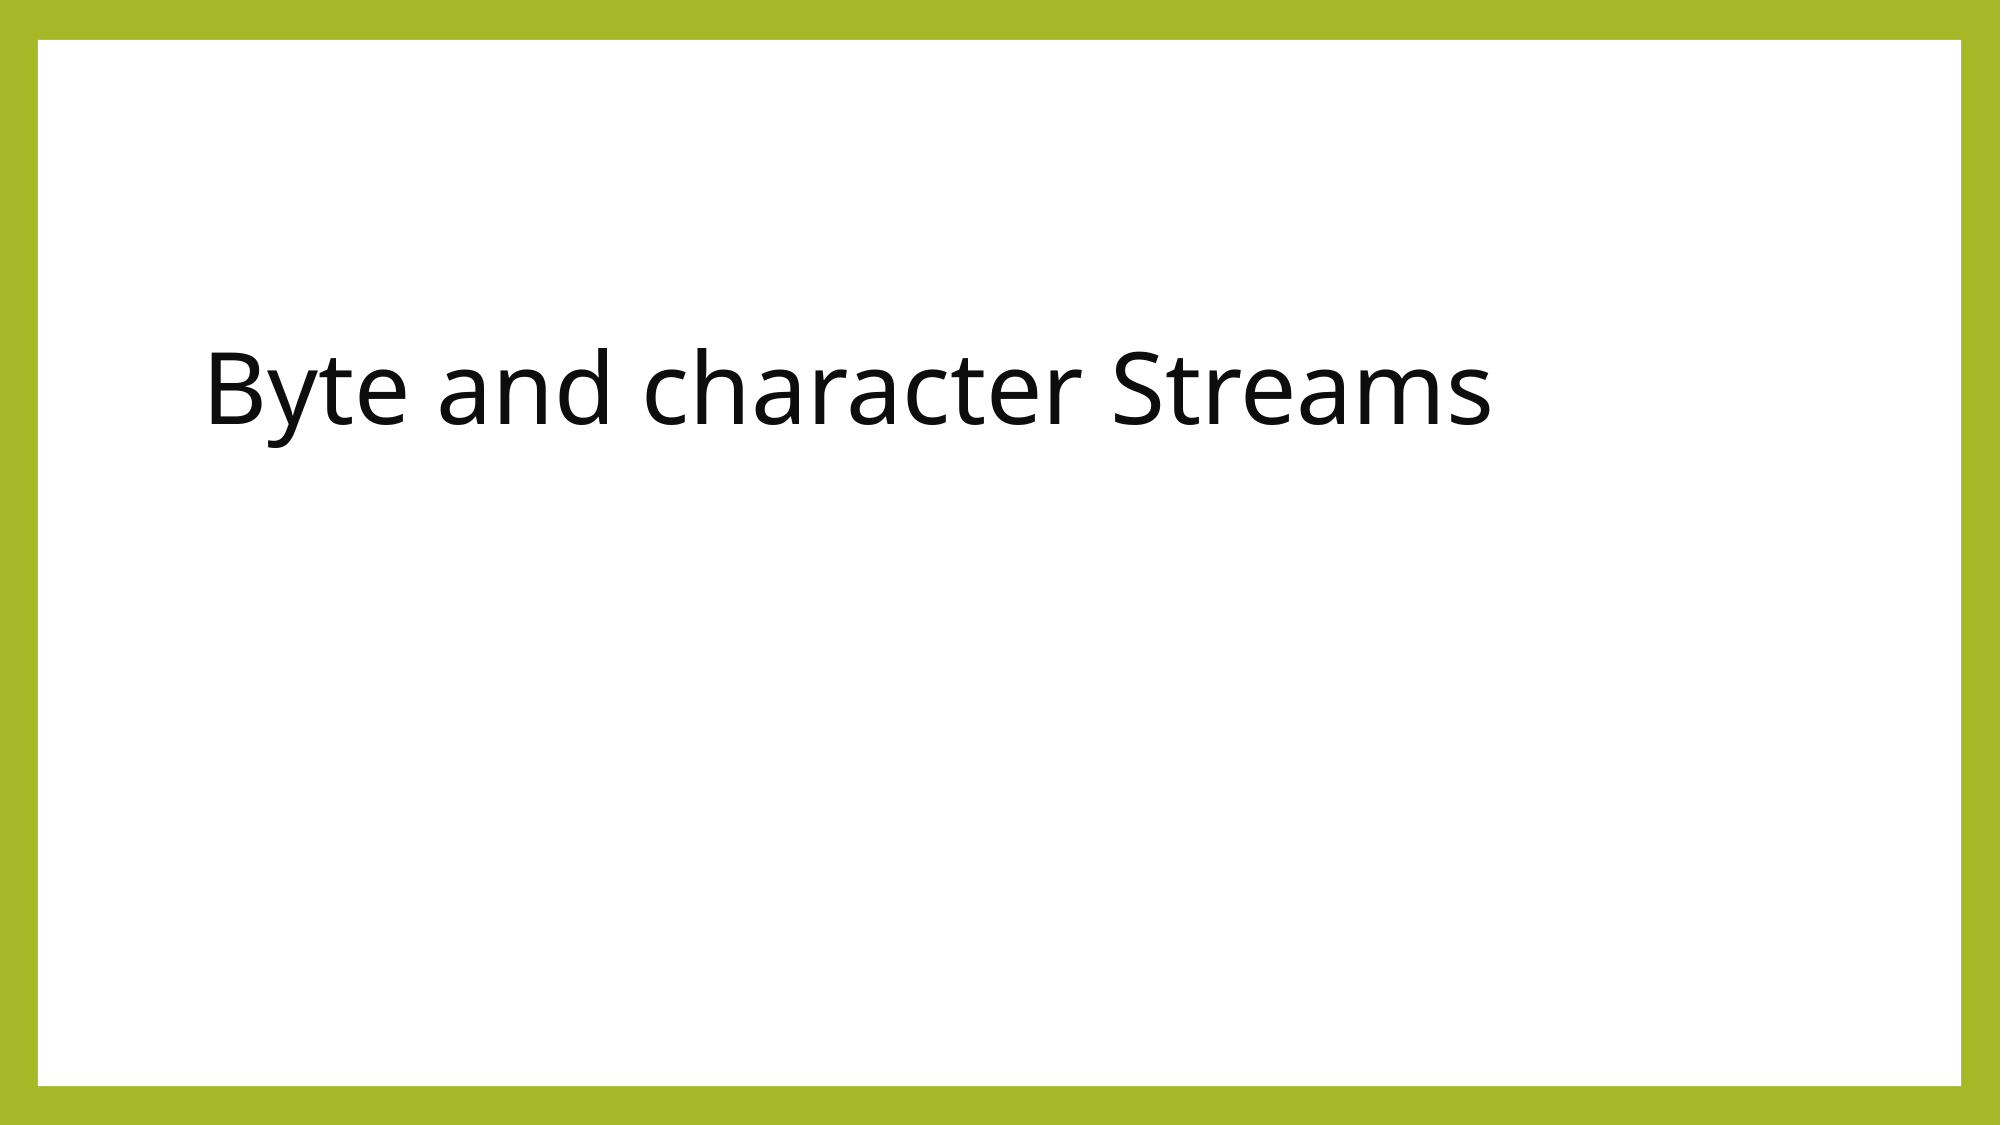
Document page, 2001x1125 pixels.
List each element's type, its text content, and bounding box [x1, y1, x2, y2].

title Byte and character Streams [187, 99, 1808, 795]
